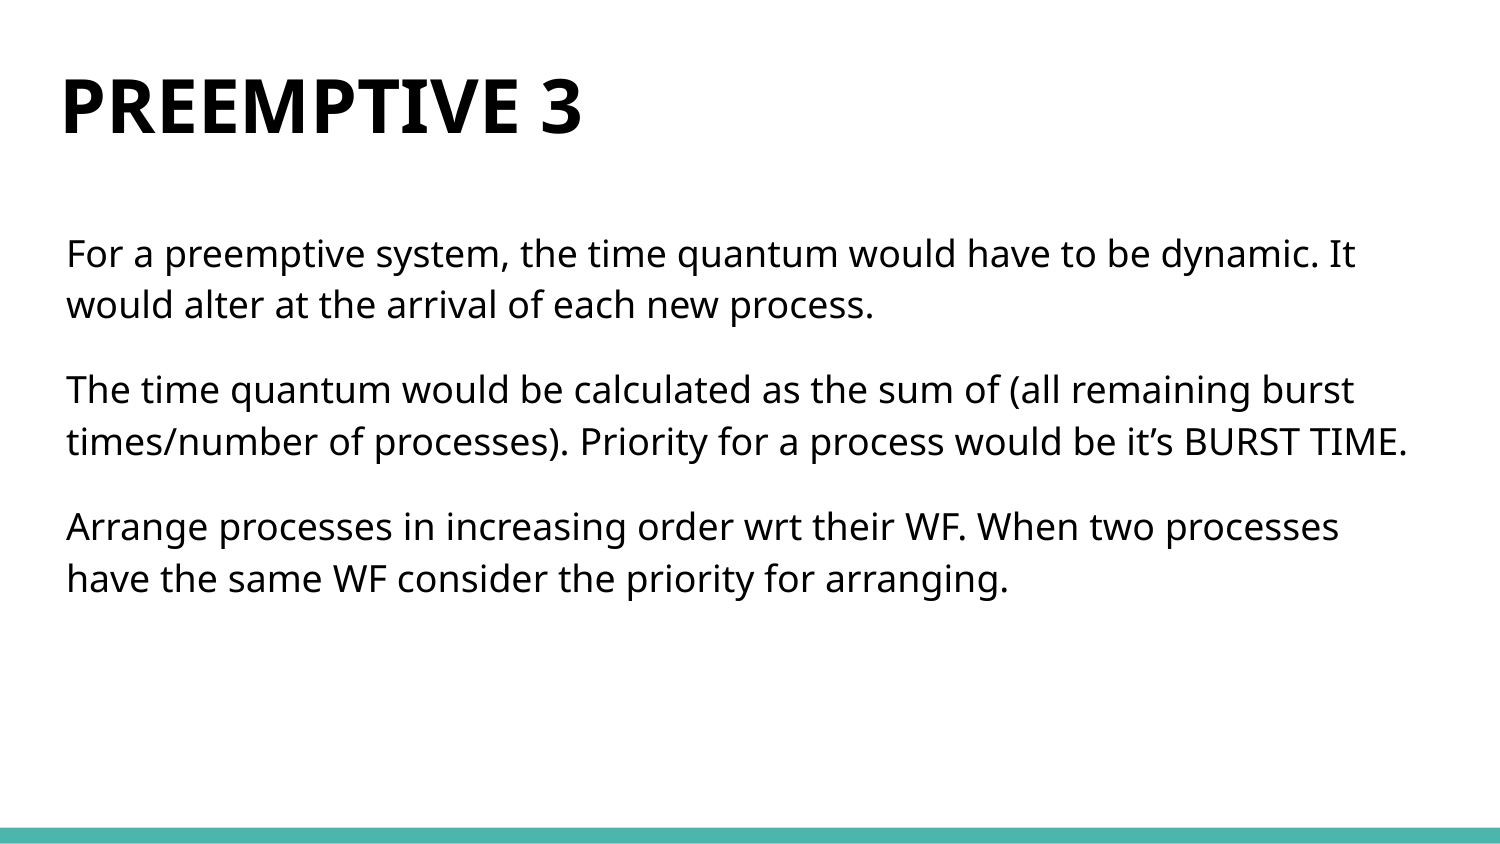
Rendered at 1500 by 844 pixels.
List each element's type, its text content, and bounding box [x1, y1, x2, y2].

list For a preemptive system, the time quantum would have to be dynamic. It would alter at the arrival of each new process. The time quantum would be calculated as the sum of (all remaining burst times/number of processes). Priority for a process would be it’s BURST TIME. Arrange processes in increasing order wrt their WF. When two processes have the same WF consider the priority for arranging. [51, 207, 1449, 750]
title PREEMPTIVE 3 [44, 43, 1443, 160]
